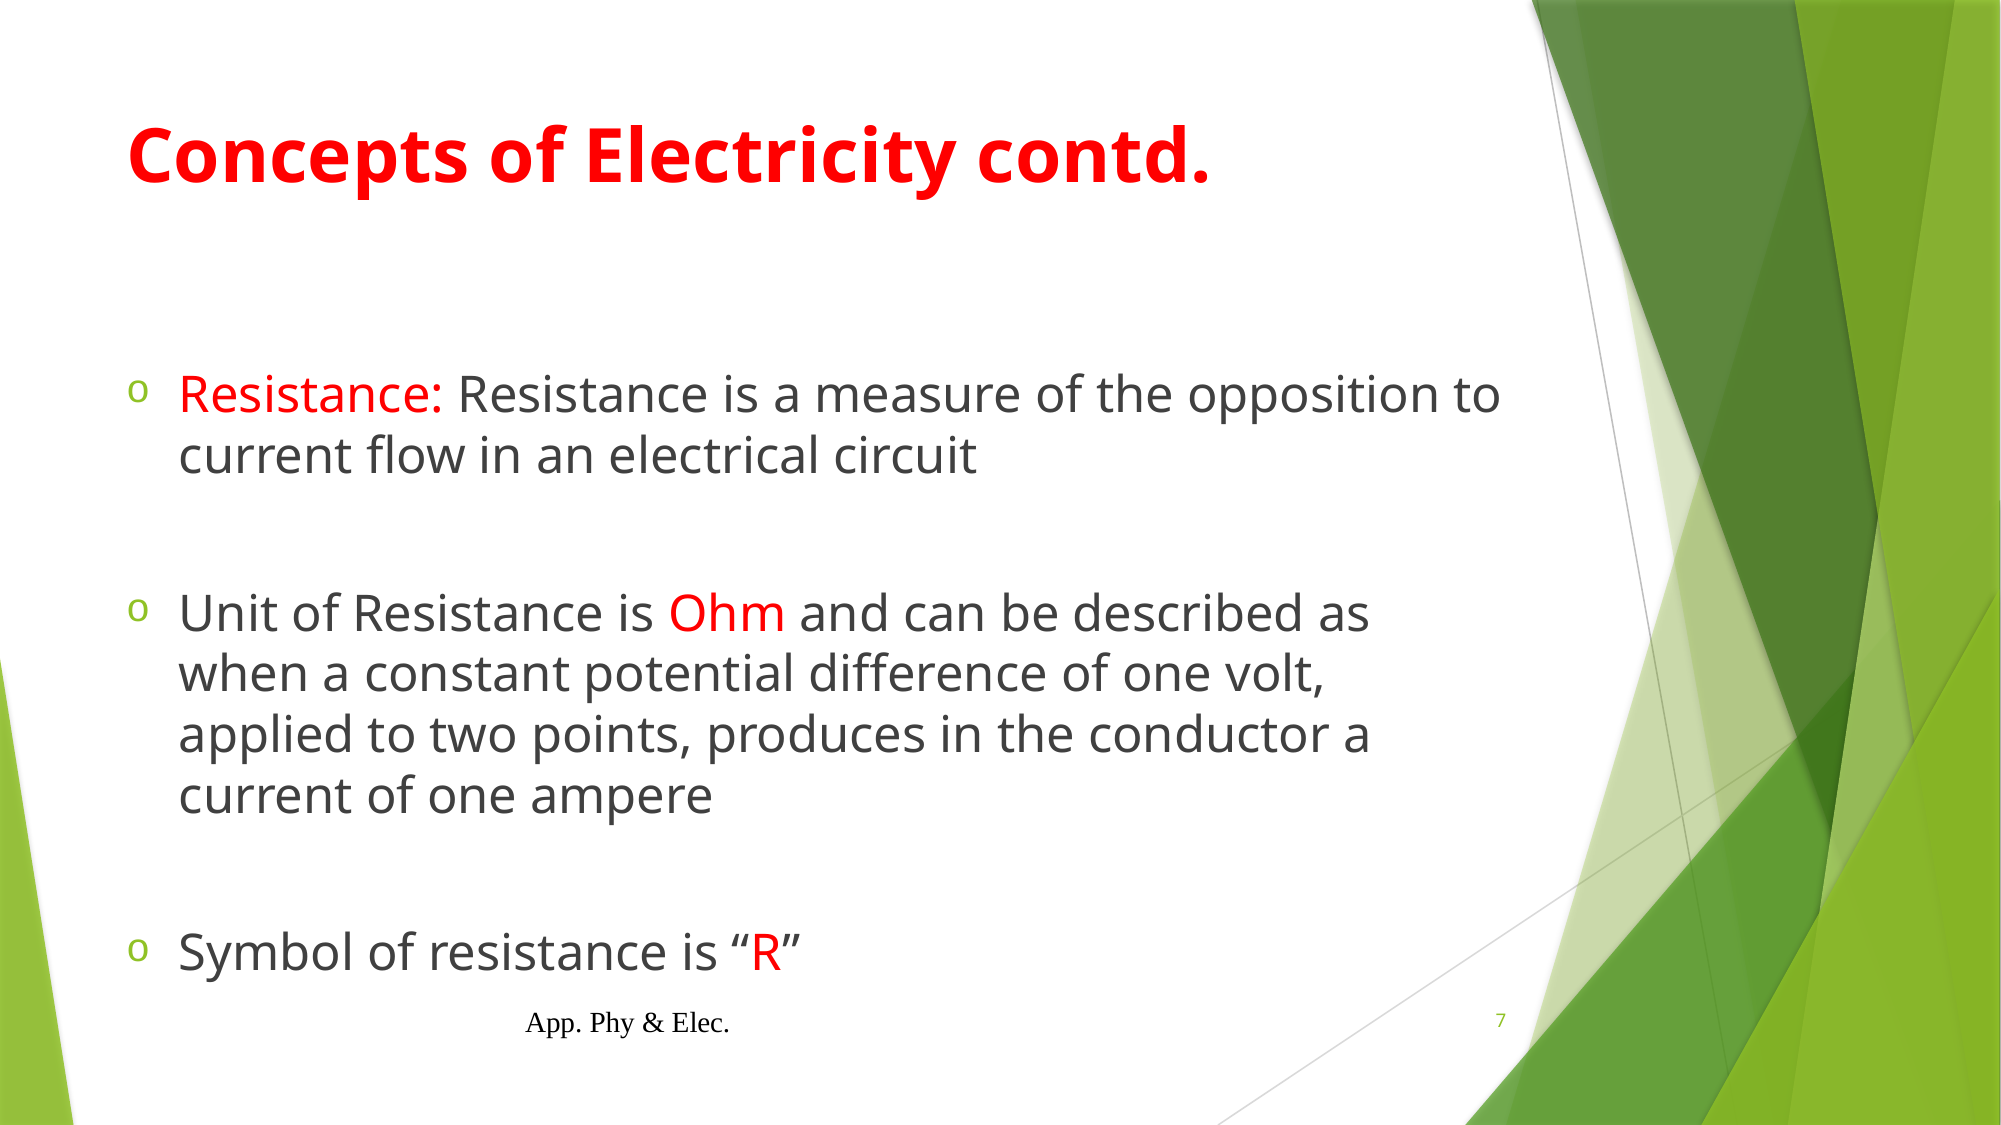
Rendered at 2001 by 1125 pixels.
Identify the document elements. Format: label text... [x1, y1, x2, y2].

footer App. Phy & Elec. [111, 991, 1145, 1051]
title Concepts of Electricity contd. [111, 99, 1522, 317]
slide_number 7 [1409, 991, 1522, 1051]
list Resistance: Resistance is a measure of the opposition to current flow in an electrical circuit Unit of Resistance is Ohm and can be described as when a constant potential difference of one volt, applied to two points, produces in the conductor a current of one ampere Symbol of resistance is “R” [111, 354, 1522, 992]
